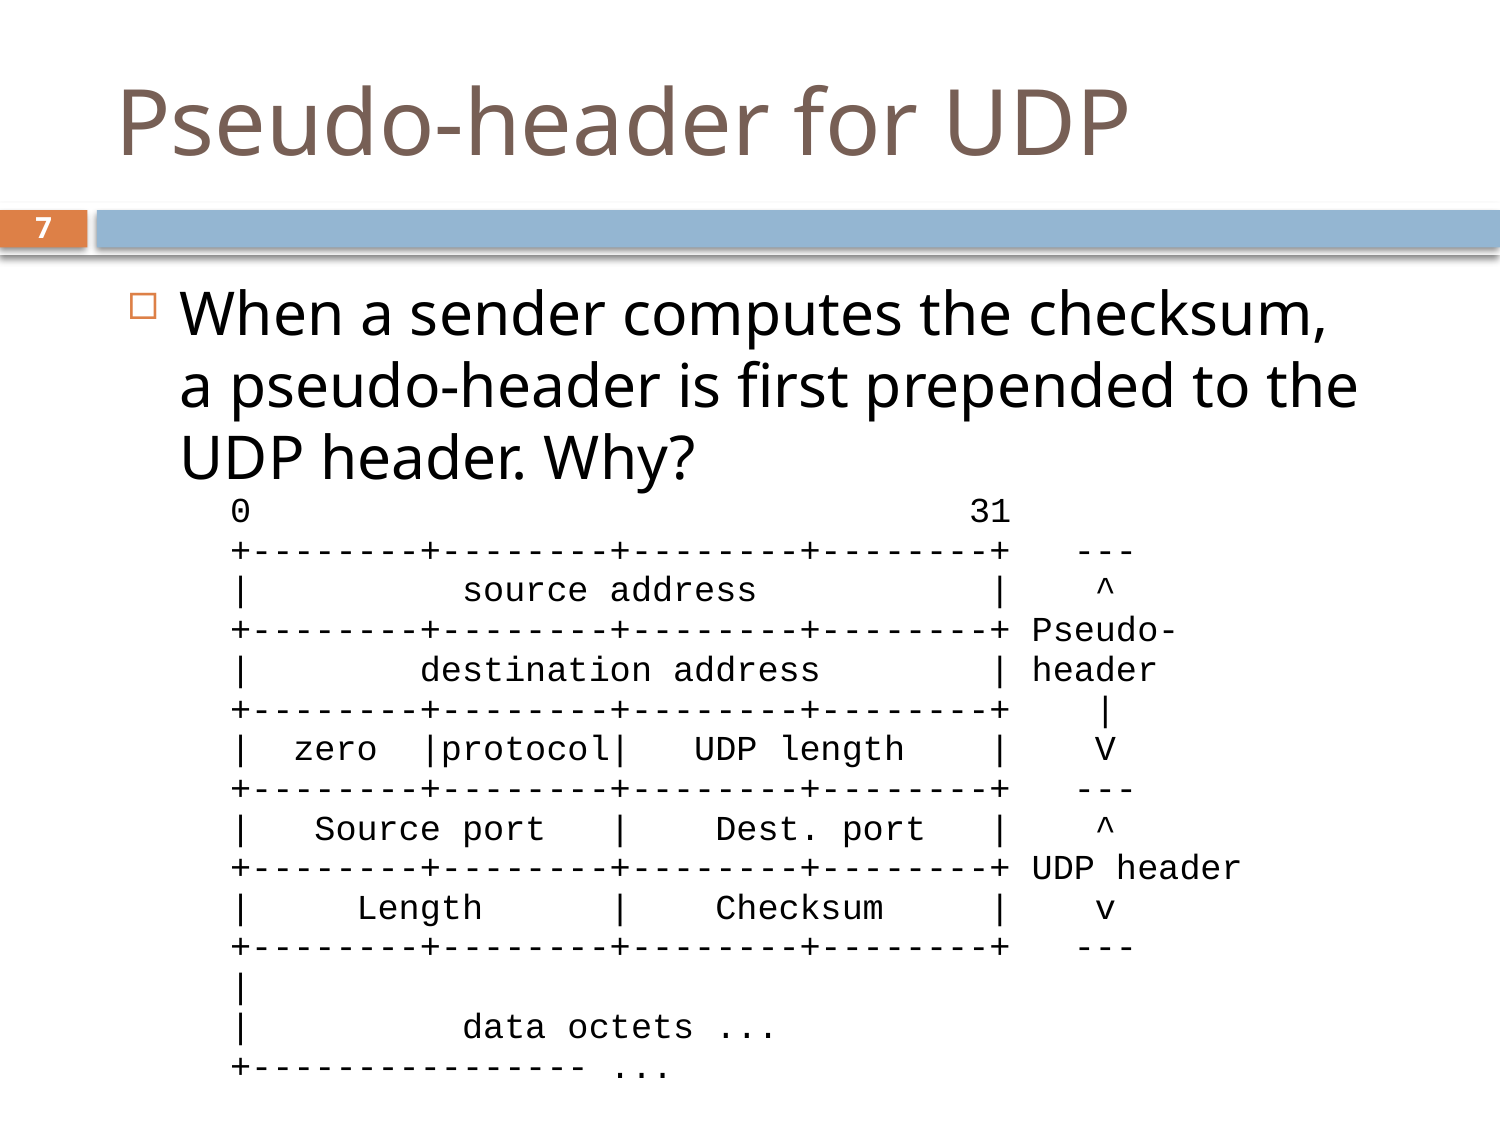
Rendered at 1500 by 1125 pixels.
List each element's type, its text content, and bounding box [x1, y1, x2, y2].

title Pseudo-header for UDP [100, 37, 1438, 200]
list When a sender computes the checksum, a pseudo-header is first prepended to the UDP header. Why? [112, 267, 1388, 1036]
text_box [229, 490, 1259, 1095]
slide_number 7 [0, 208, 88, 249]
